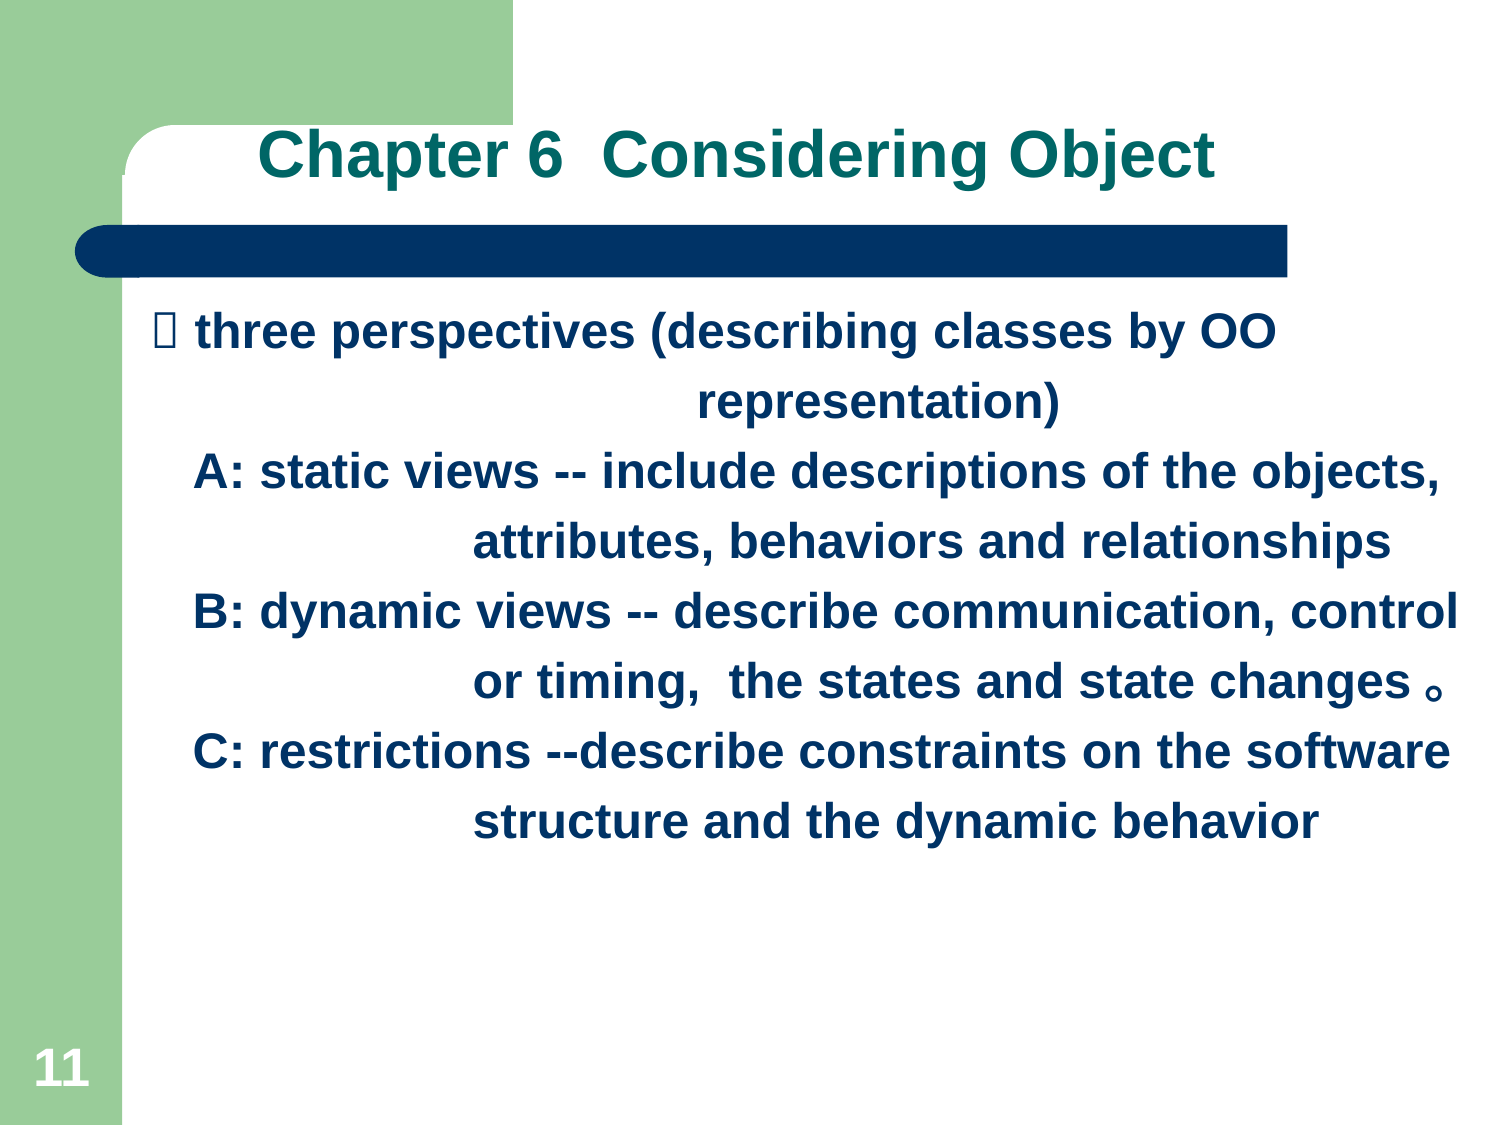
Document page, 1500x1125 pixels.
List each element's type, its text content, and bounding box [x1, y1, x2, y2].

title Chapter 6 Considering Object [150, 62, 1463, 200]
slide_number 11 [13, 1024, 111, 1106]
list  three perspectives (describing classes by OO representation) A: static views -- include descriptions of the objects, attributes, behaviors and relationships B: dynamic views -- describe communication, control or timing, the states and state changes。 C: restrictions --describe constraints on the software structure and the dynamic behavior [135, 290, 1500, 1125]
